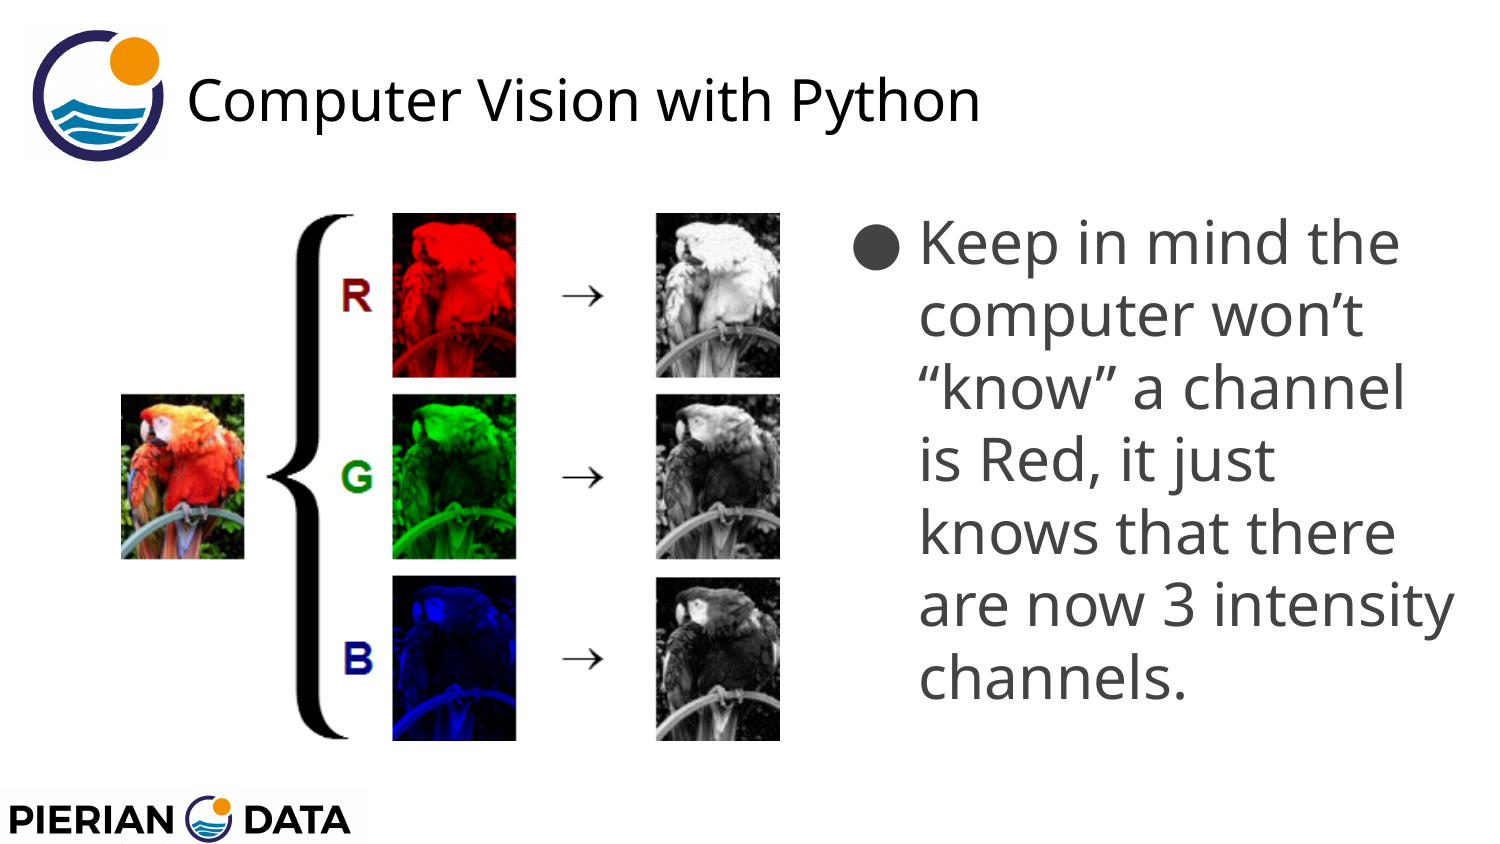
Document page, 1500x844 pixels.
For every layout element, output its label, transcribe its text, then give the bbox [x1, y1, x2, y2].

picture [121, 213, 781, 741]
list Keep in mind the computer won’t “know” a channel is Red, it just knows that there are now 3 intensity channels. [828, 189, 1476, 750]
title Computer Vision with Python [176, 48, 1449, 143]
picture [24, 24, 172, 167]
picture [0, 787, 368, 844]
